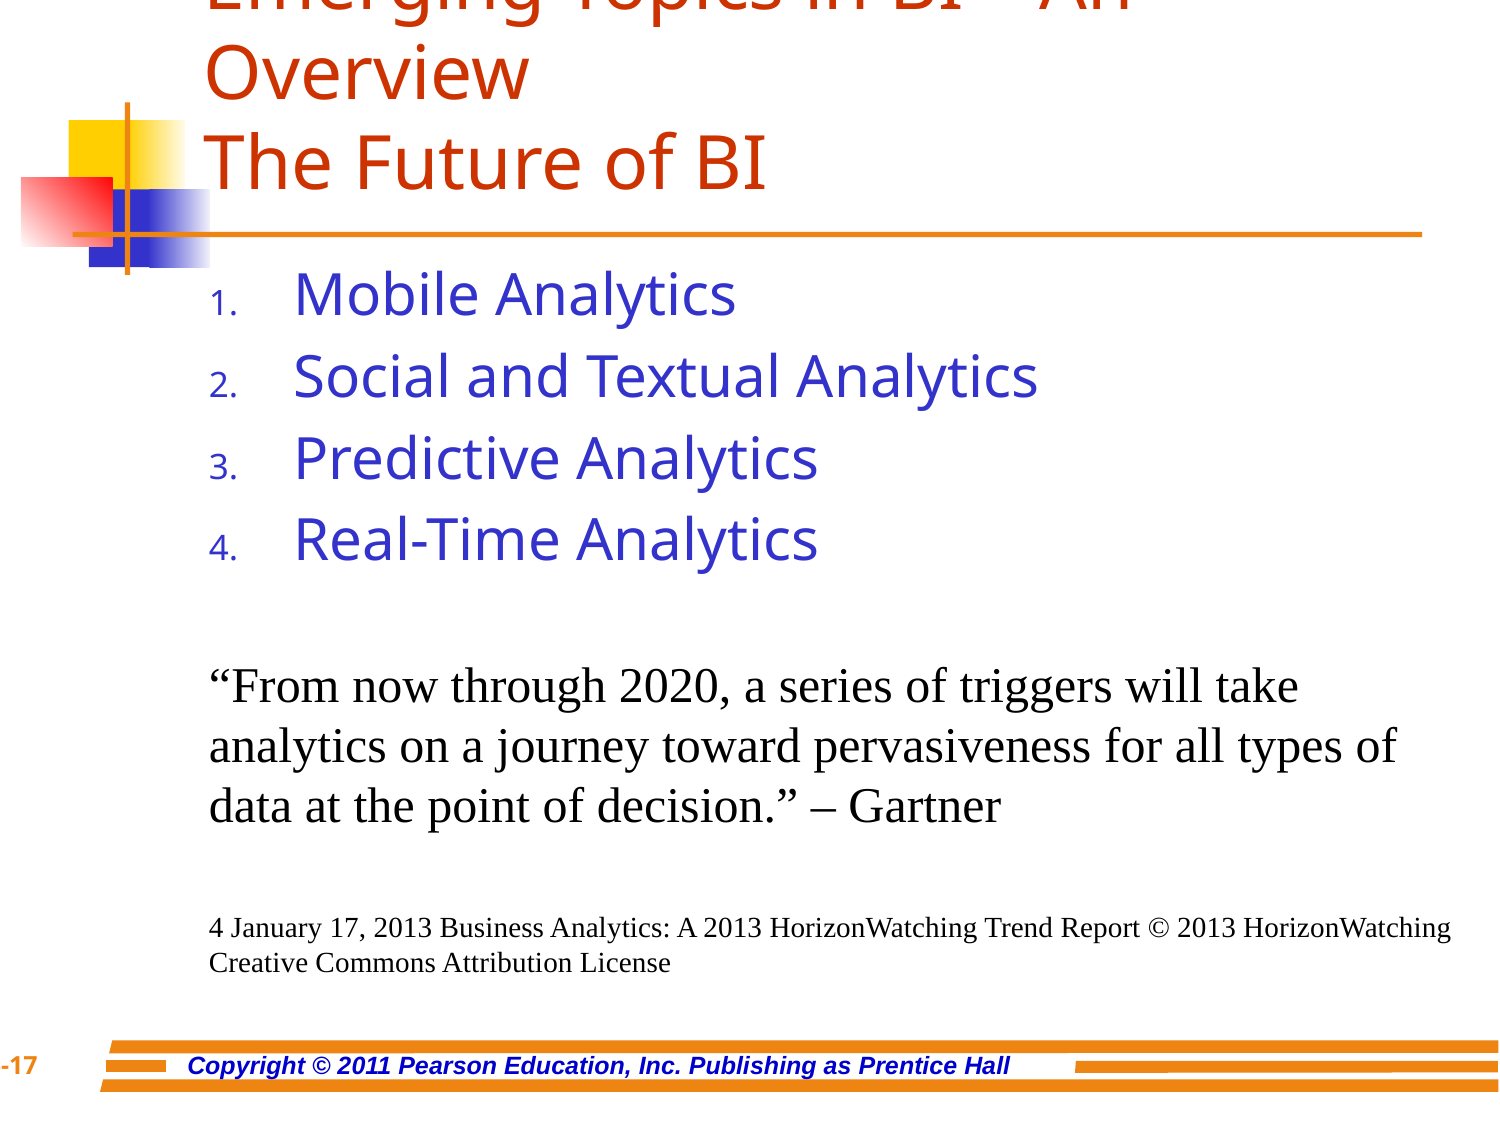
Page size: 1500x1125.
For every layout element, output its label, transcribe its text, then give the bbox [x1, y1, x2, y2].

list Mobile Analytics Social and Textual Analytics Predictive Analytics Real-Time Analytics “From now through 2020, a series of triggers will take analytics on a journey toward pervasiveness for all types of data at the point of decision.” – Gartner 4 January 17, 2013 Business Analytics: A 2013 HorizonWatching Trend Report © 2013 HorizonWatching Creative Commons Attribution License [193, 249, 1470, 1038]
title Emerging Topics in BI – An Overview The Future of BI [188, 40, 1468, 213]
